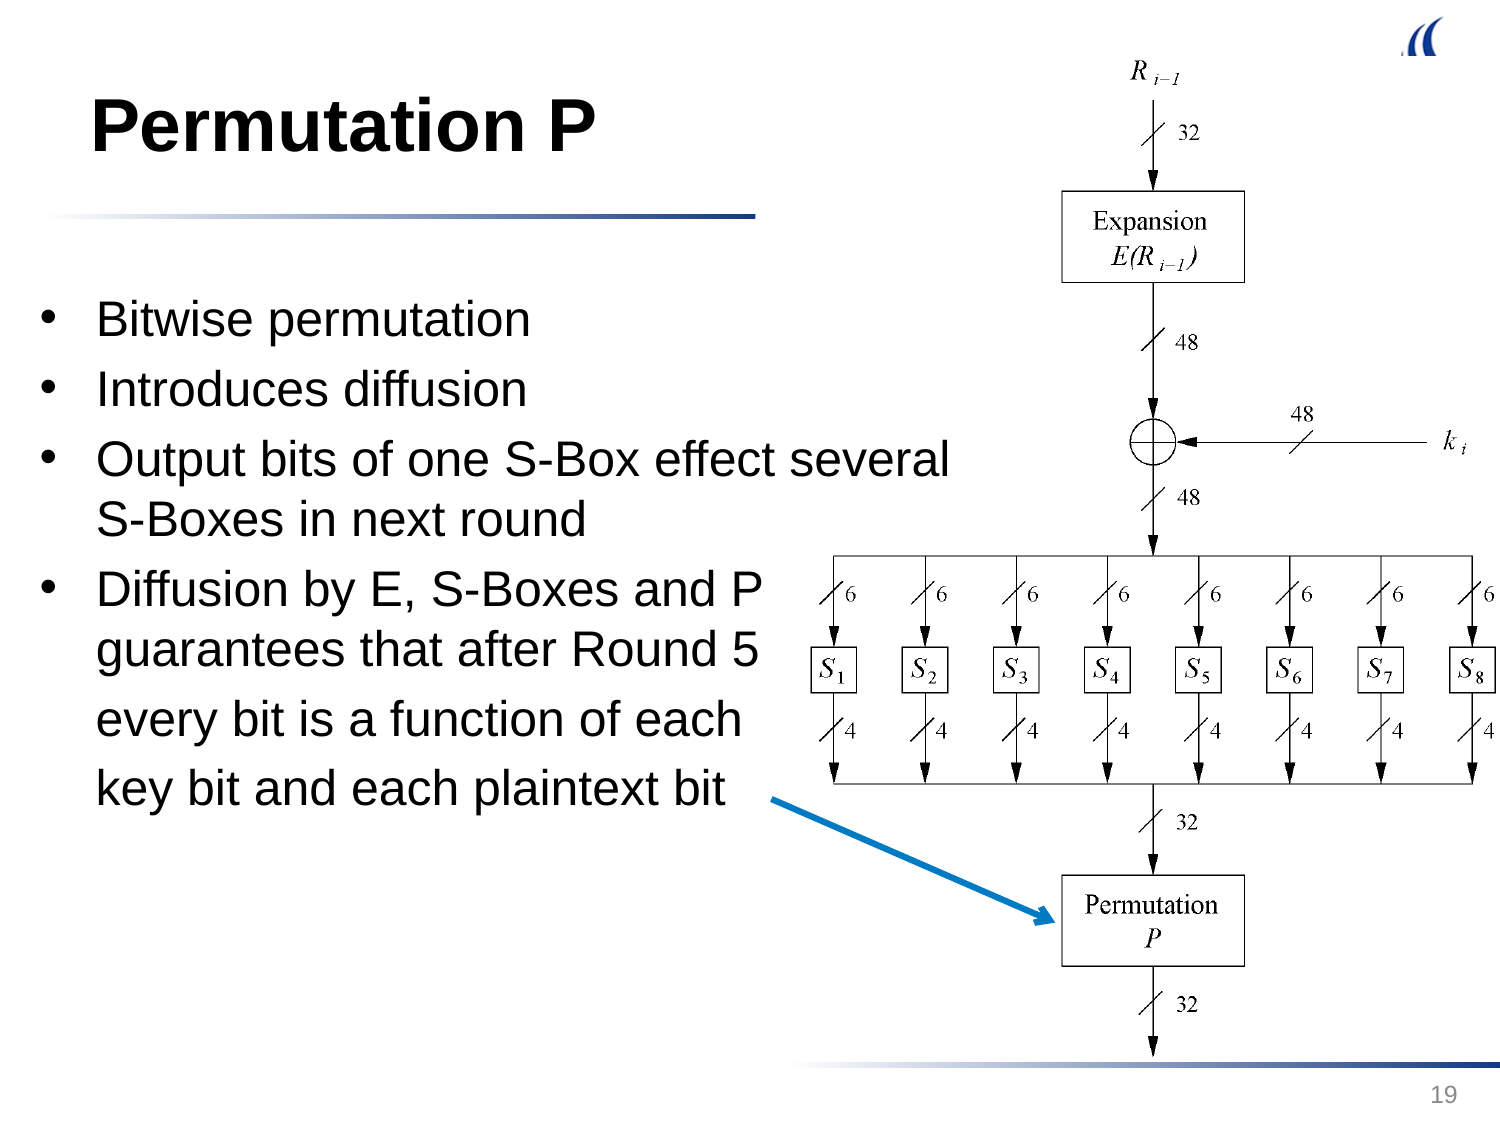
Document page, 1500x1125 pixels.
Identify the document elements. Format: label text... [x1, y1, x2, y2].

picture [809, 0, 1500, 1060]
title Permutation P [75, 27, 1234, 215]
list Bitwise permutation Introduces diffusion Output bits of one S-Box effect several S-Boxes in next round Diffusion by E, S-Boxes and P guarantees that after Round 5 every bit is a function of each key bit and each plaintext bit [24, 278, 804, 1021]
slide_number 19 [1123, 1067, 1474, 1124]
